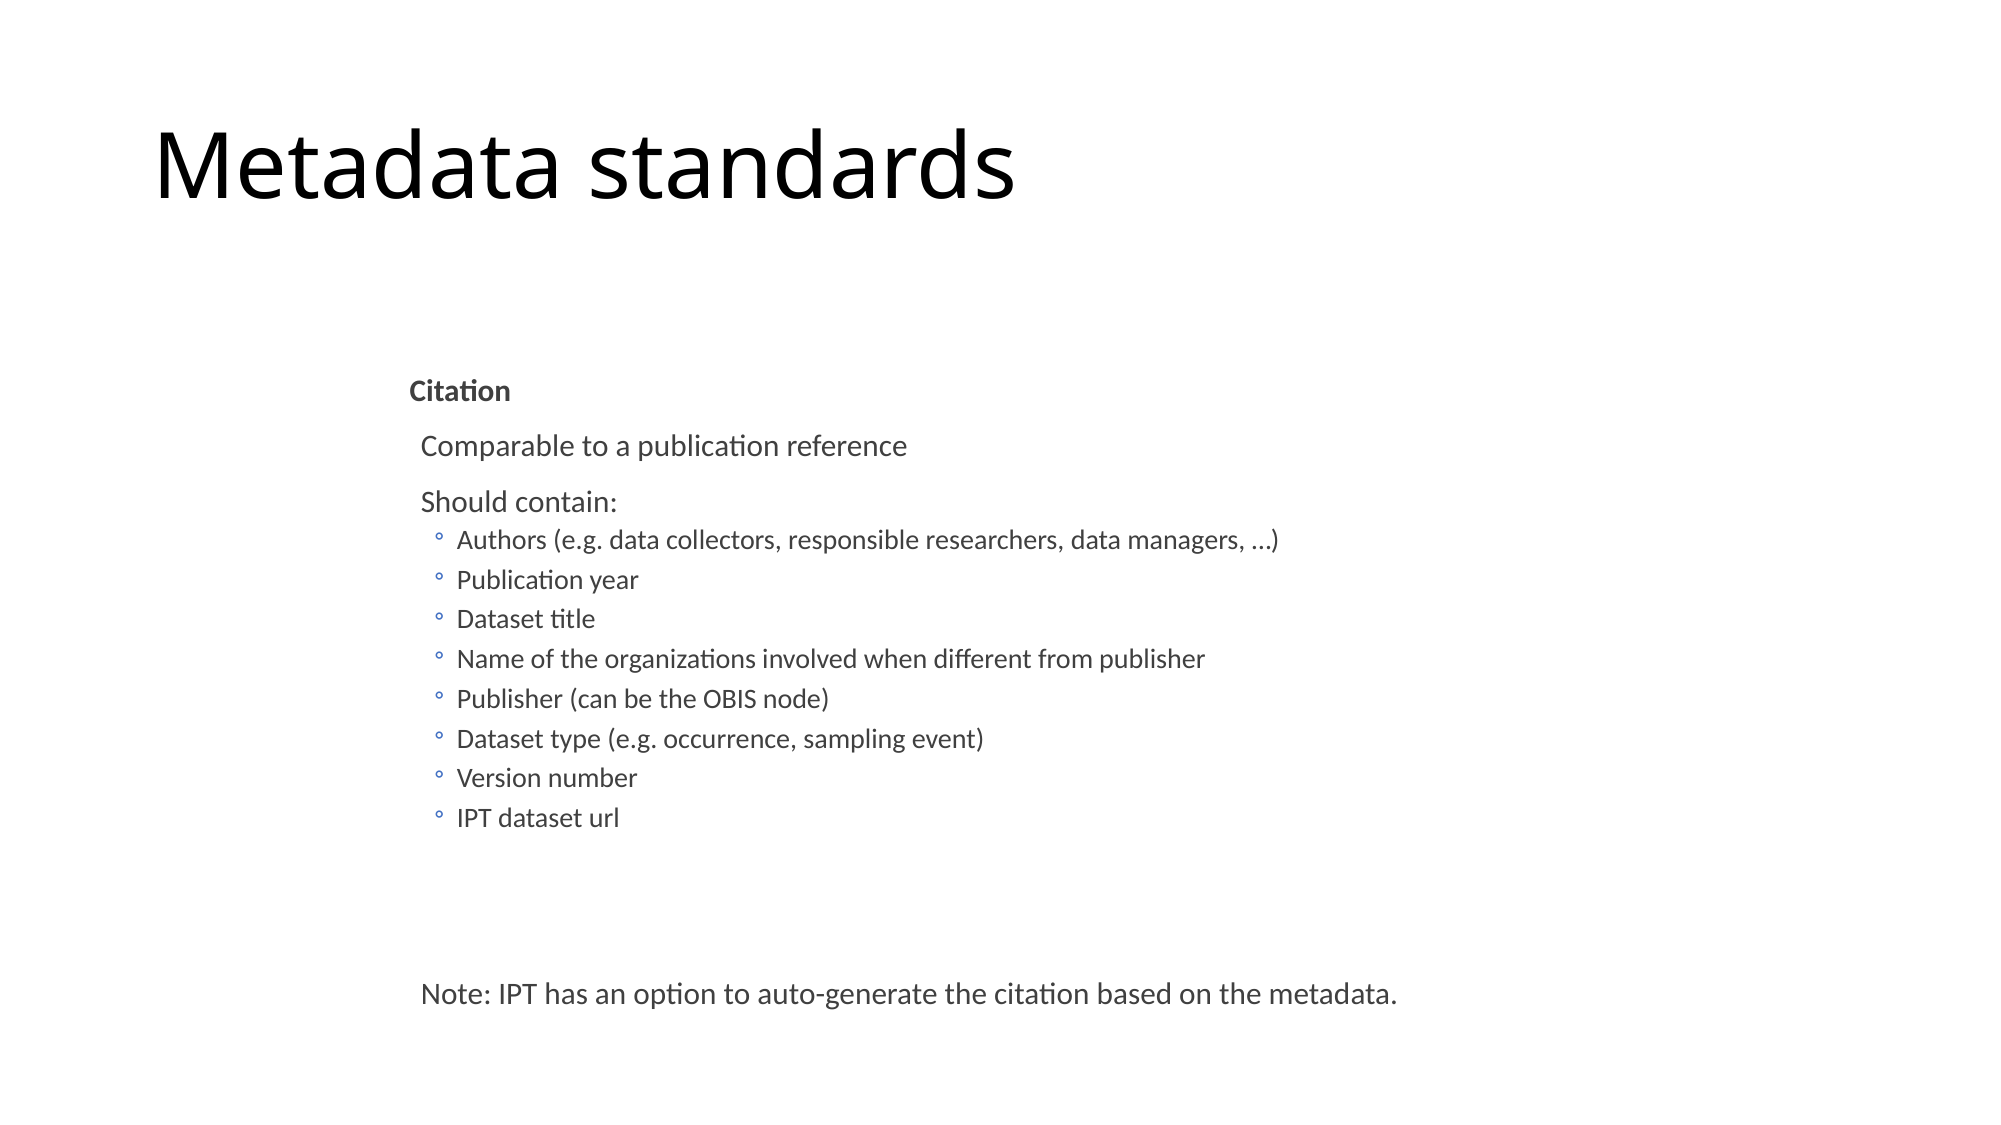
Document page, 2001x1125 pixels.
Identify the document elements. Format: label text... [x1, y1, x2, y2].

title Metadata standards [137, 59, 1863, 278]
text_box Citation Comparable to a publication reference Should contain: Authors (e.g. data collectors, responsible researchers, data managers, …) Publication year Dataset title Name of the organizations involved when different from publisher Publisher (can be the OBIS node) Dataset type (e.g. occurrence, sampling event) Version number IPT dataset url Note: IPT has an option to auto-generate the citation based on the metadata. [394, 367, 1623, 895]
